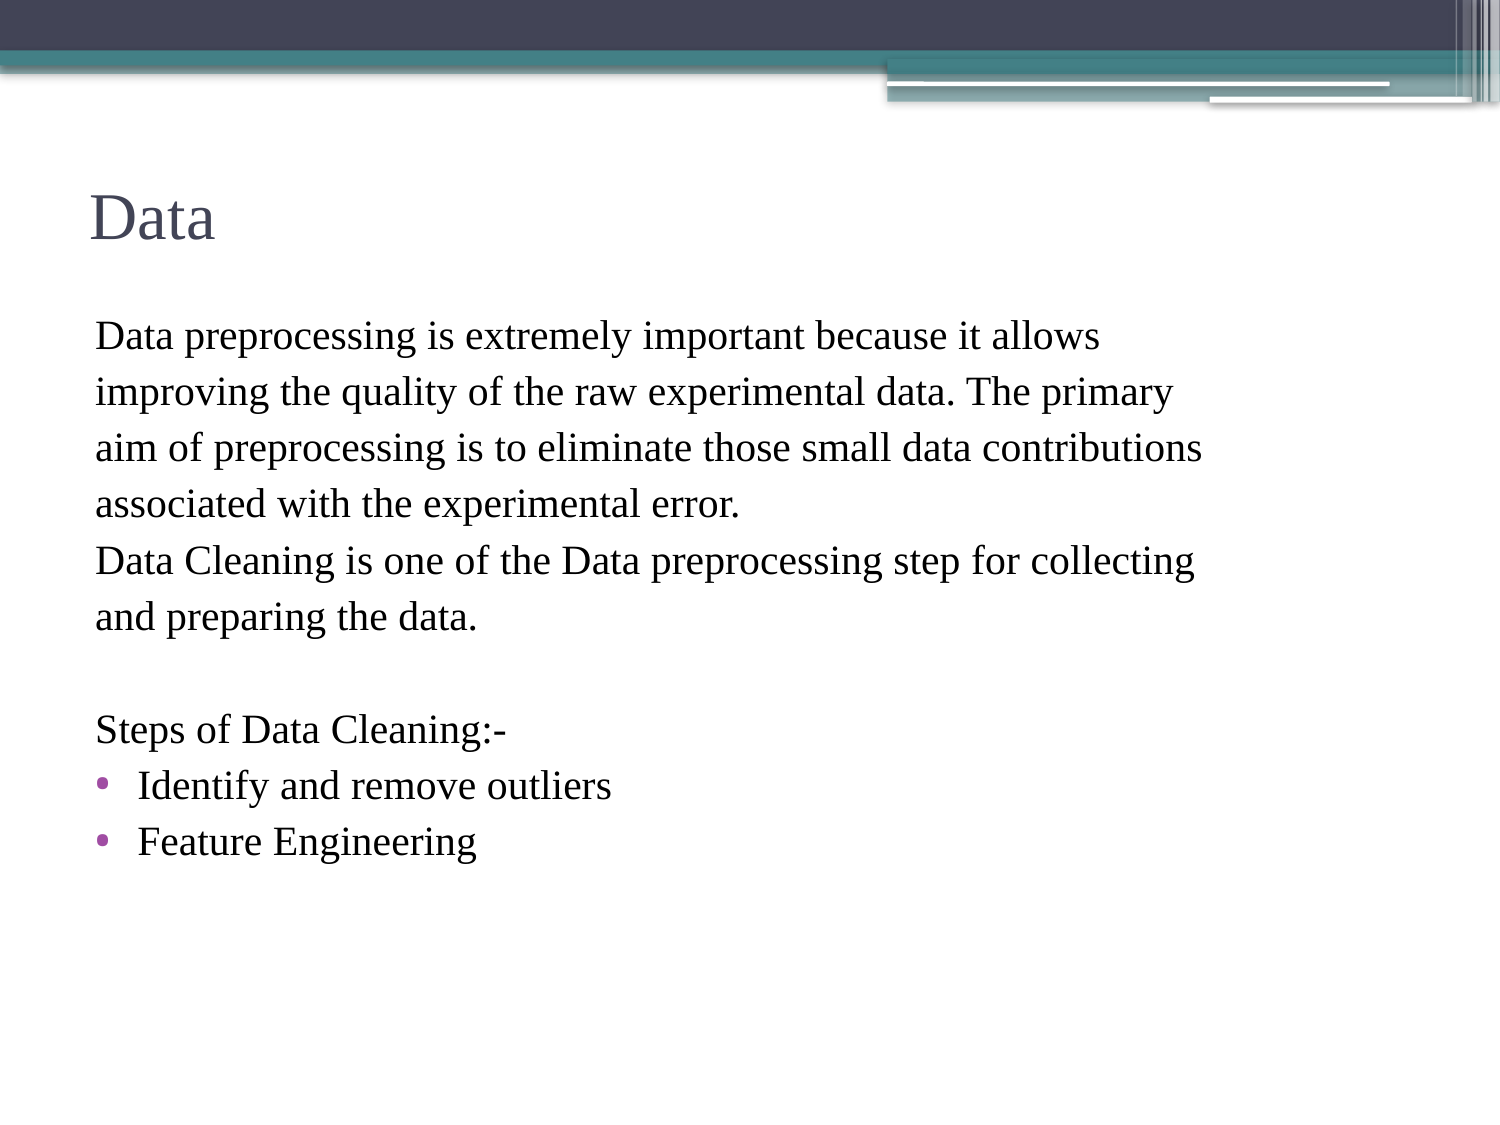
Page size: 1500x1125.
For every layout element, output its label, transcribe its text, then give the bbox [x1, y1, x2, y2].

list Data preprocessing is extremely important because it allows improving the quality of the raw experimental data. The primary aim of preprocessing is to eliminate those small data contributions associated with the experimental error. Data Cleaning is one of the Data preprocessing step for collecting and preparing the data. Steps of Data Cleaning:- Identify and remove outliers Feature Engineering [62, 299, 1450, 1063]
title Data [75, 125, 1425, 299]
